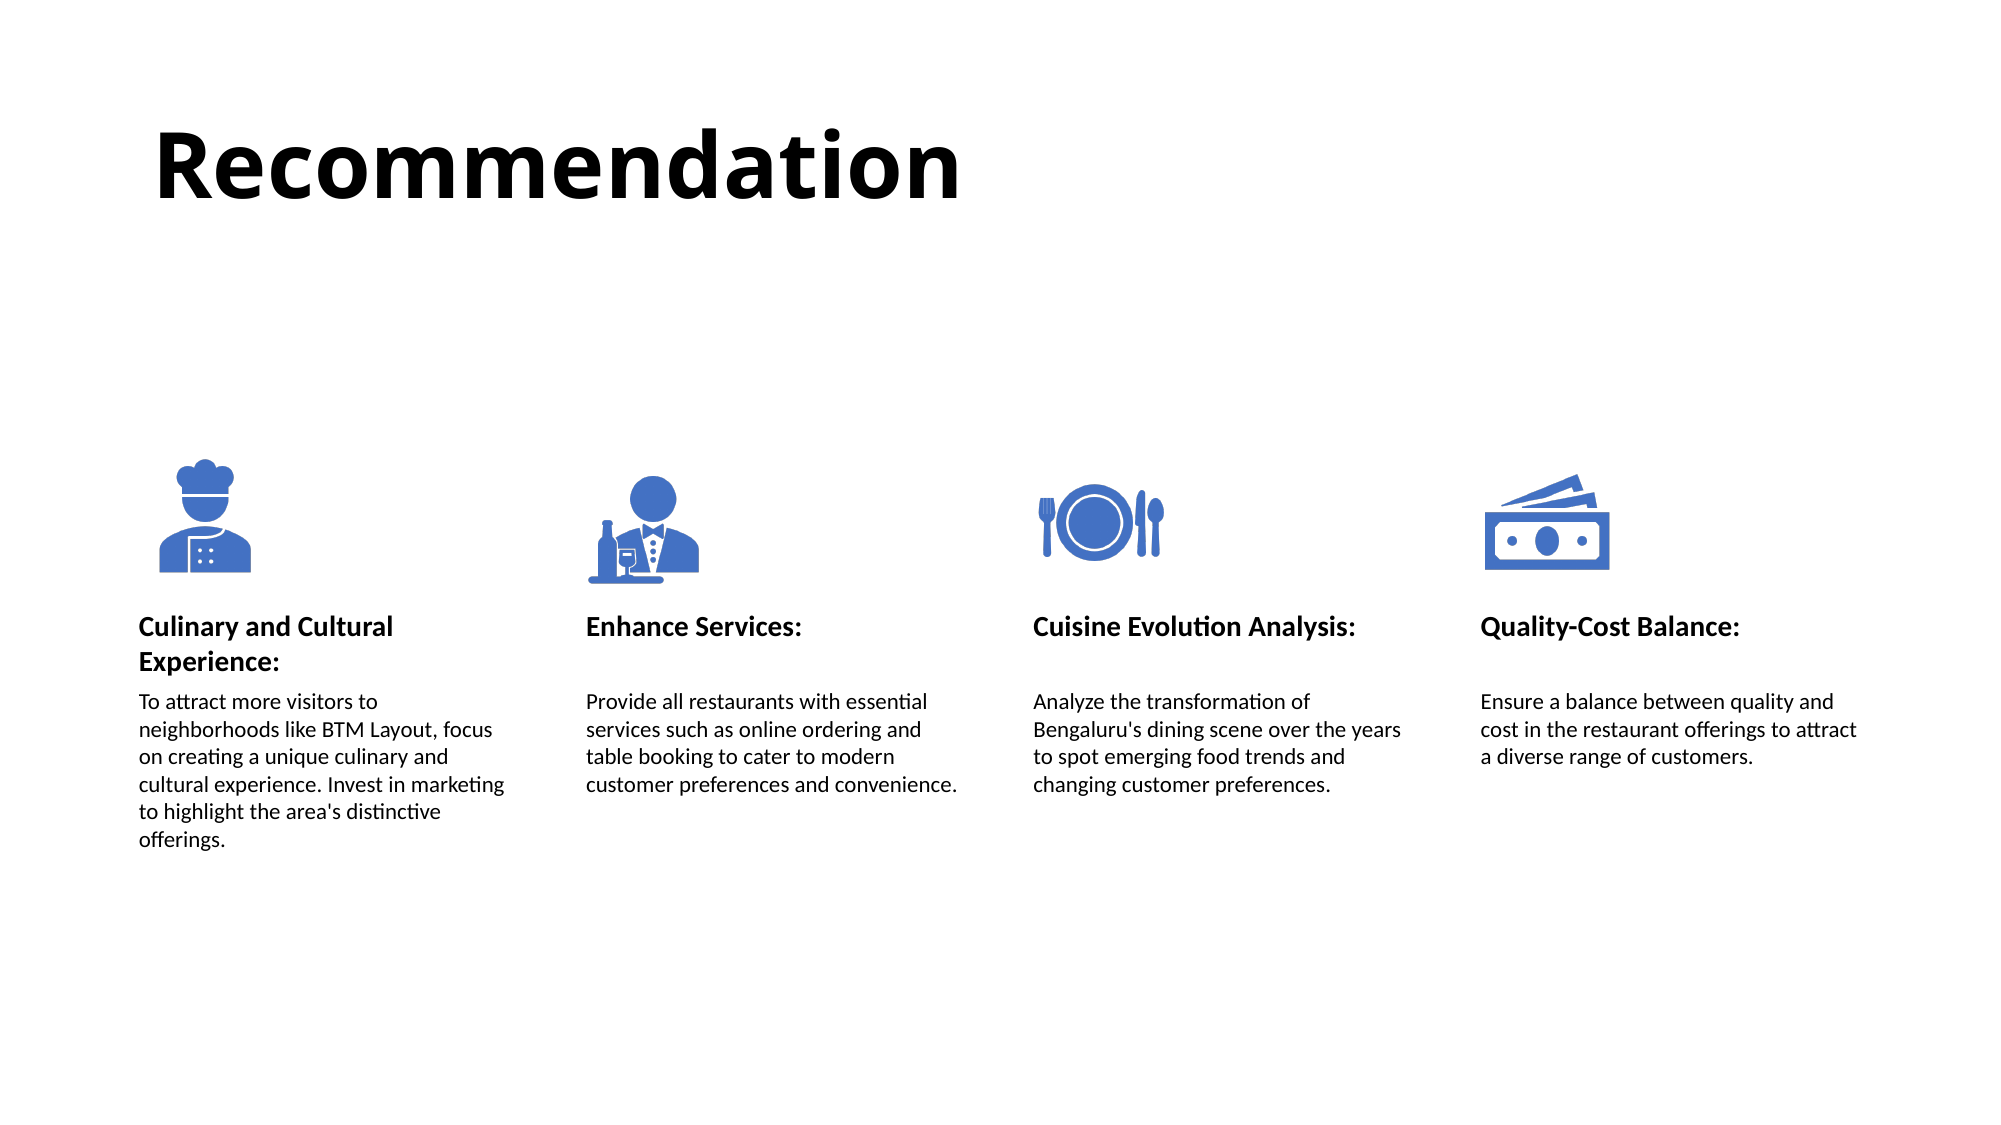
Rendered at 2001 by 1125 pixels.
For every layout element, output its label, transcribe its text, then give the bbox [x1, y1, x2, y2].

title Recommendation [137, 59, 1863, 278]
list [137, 299, 1863, 1014]
